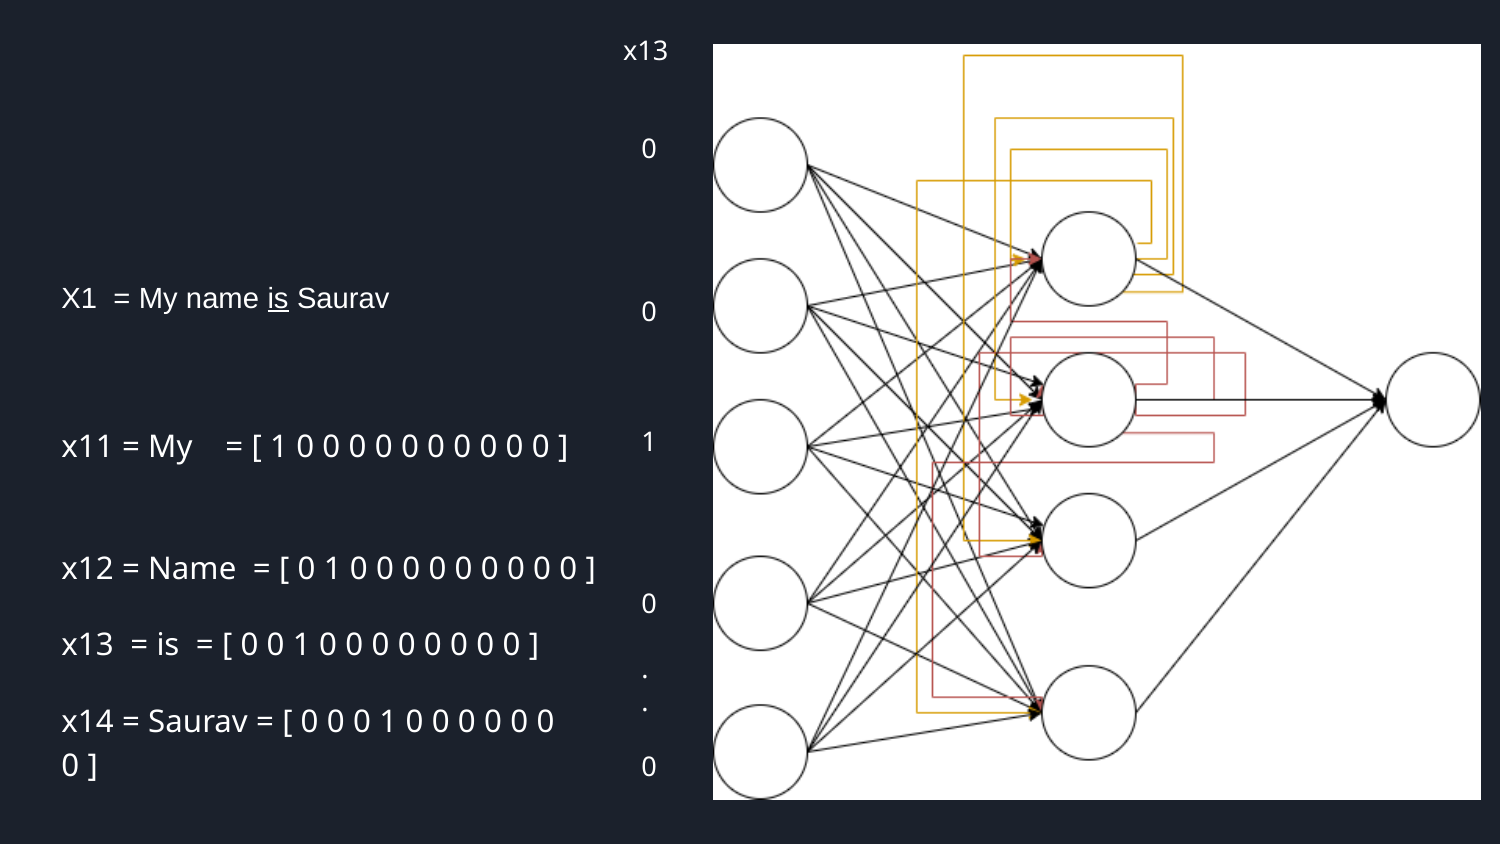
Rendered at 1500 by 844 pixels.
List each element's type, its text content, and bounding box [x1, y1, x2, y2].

text_box X1 = My name is Saurav x11 = My = [ 1 0 0 0 0 0 0 0 0 0 0 ] x12 = Name = [ 0 1 0 0 0 0 0 0 0 0 0 ] x13 = is = [ 0 0 1 0 0 0 0 0 0 0 0 ] x14 = Saurav = [ 0 0 0 1 0 0 0 0 0 0 0 ] [46, 124, 614, 800]
text_box 0 0 1 0 . . 0 [626, 116, 694, 813]
text_box x13 [608, 18, 714, 89]
picture [713, 44, 1481, 800]
